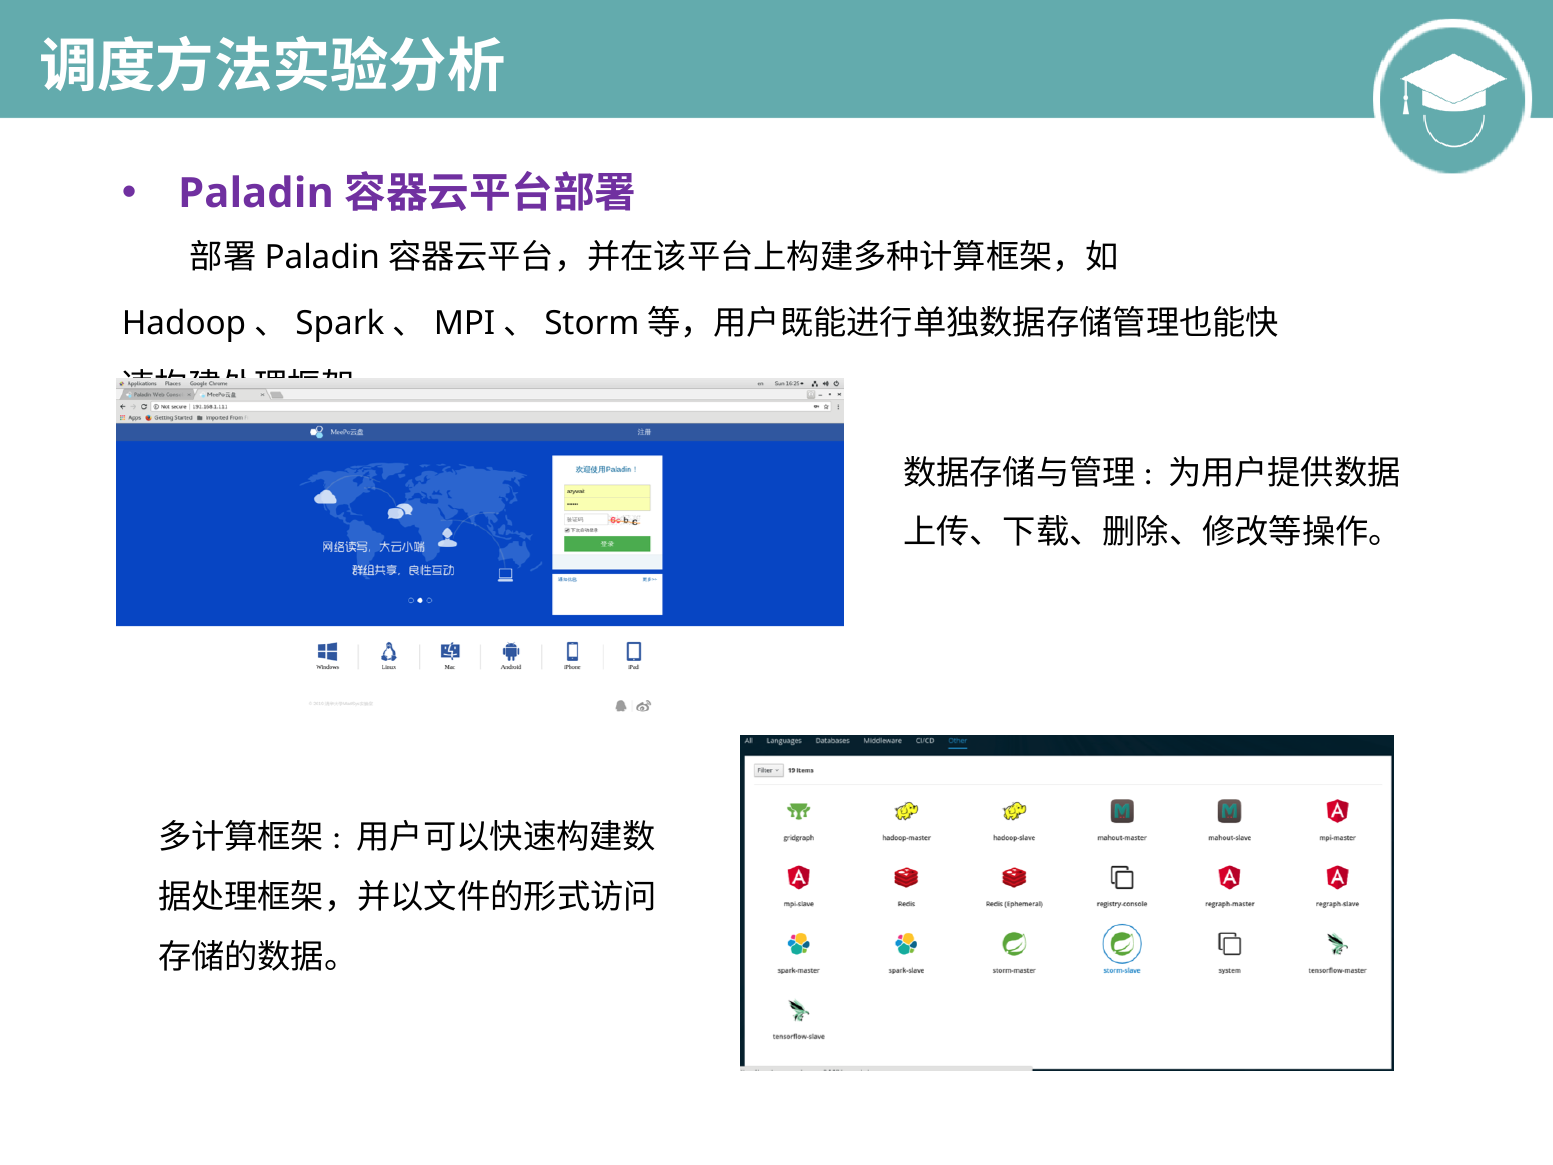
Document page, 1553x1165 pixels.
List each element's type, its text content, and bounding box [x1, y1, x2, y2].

picture [116, 378, 844, 721]
picture [740, 733, 1394, 1074]
text_box 数据存储与管理: 为用户提供数据上传、下载、删除、修改等操作。 [888, 423, 1423, 558]
picture [0, 0, 1553, 214]
text_box Paladin容器云平台部署 部署Paladin容器云平台，并在该平台上构建多种计算框架，如Hadoop、Spark、MPI、Storm等，用户既能进行单独数据存储管理也能快速构建处理框架。 [107, 214, 1295, 411]
text_box 多计算框架: 用户可以快速构建数据处理框架，并以文件的形式访问存储的数据。 [143, 787, 691, 983]
